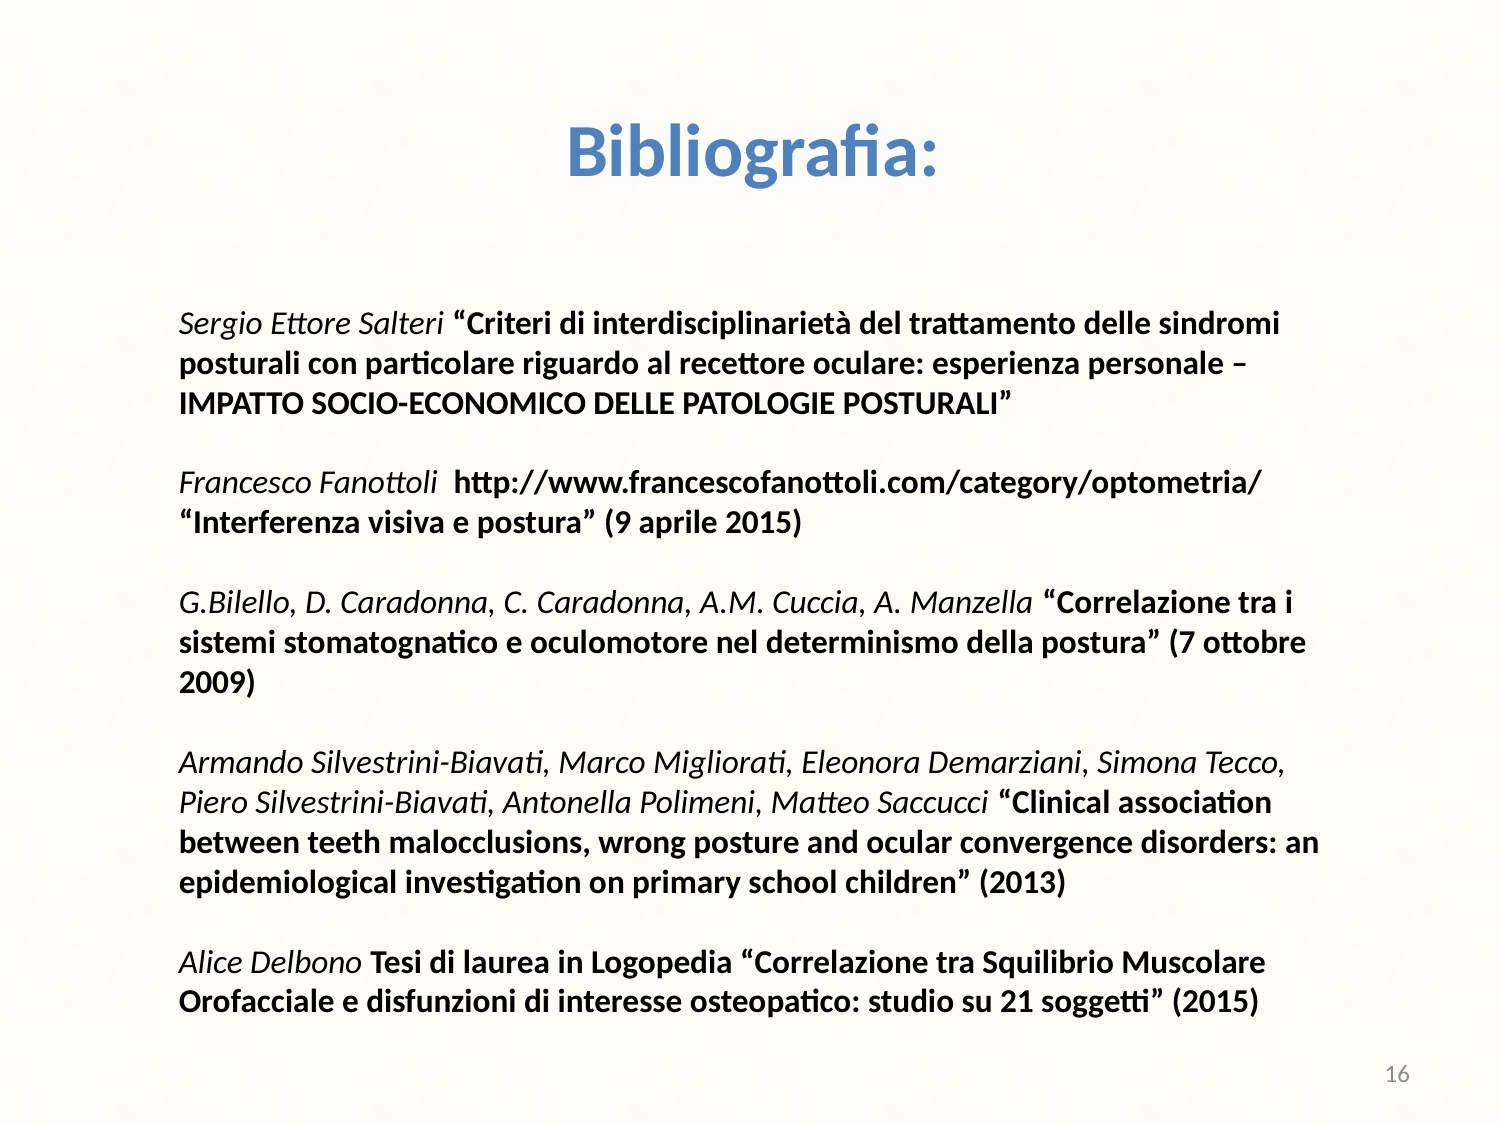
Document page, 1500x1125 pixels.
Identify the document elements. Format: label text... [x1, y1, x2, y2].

text_box Bibliografia: Sergio Ettore Salteri “Criteri di interdisciplinarietà del trattamento delle sindromi posturali con particolare riguardo al recettore oculare: esperienza personale – IMPATTO SOCIO-ECONOMICO DELLE PATOLOGIE POSTURALI” Francesco Fanottoli http://www.francescofanottoli.com/category/optometria/ “Interferenza visiva e postura” (9 aprile 2015) G.Bilello, D. Caradonna, C. Caradonna, A.M. Cuccia, A. Manzella “Correlazione tra i sistemi stomatognatico e oculomotore nel determinismo della postura” (7 ottobre 2009) Armando Silvestrini-Biavati, Marco Migliorati, Eleonora Demarziani, Simona Tecco, Piero Silvestrini-Biavati, Antonella Polimeni, Matteo Saccucci “Clinical association between teeth malocclusions, wrong posture and ocular convergence disorders: an epidemiological investigation on primary school children” (2013) Alice Delbono Tesi di laurea in Logopedia “Correlazione tra Squilibrio Muscolare Orofacciale e disfunzioni di interesse osteopatico: studio su 21 soggetti” (2015) [164, 93, 1360, 1067]
slide_number 16 [1074, 1042, 1425, 1103]
